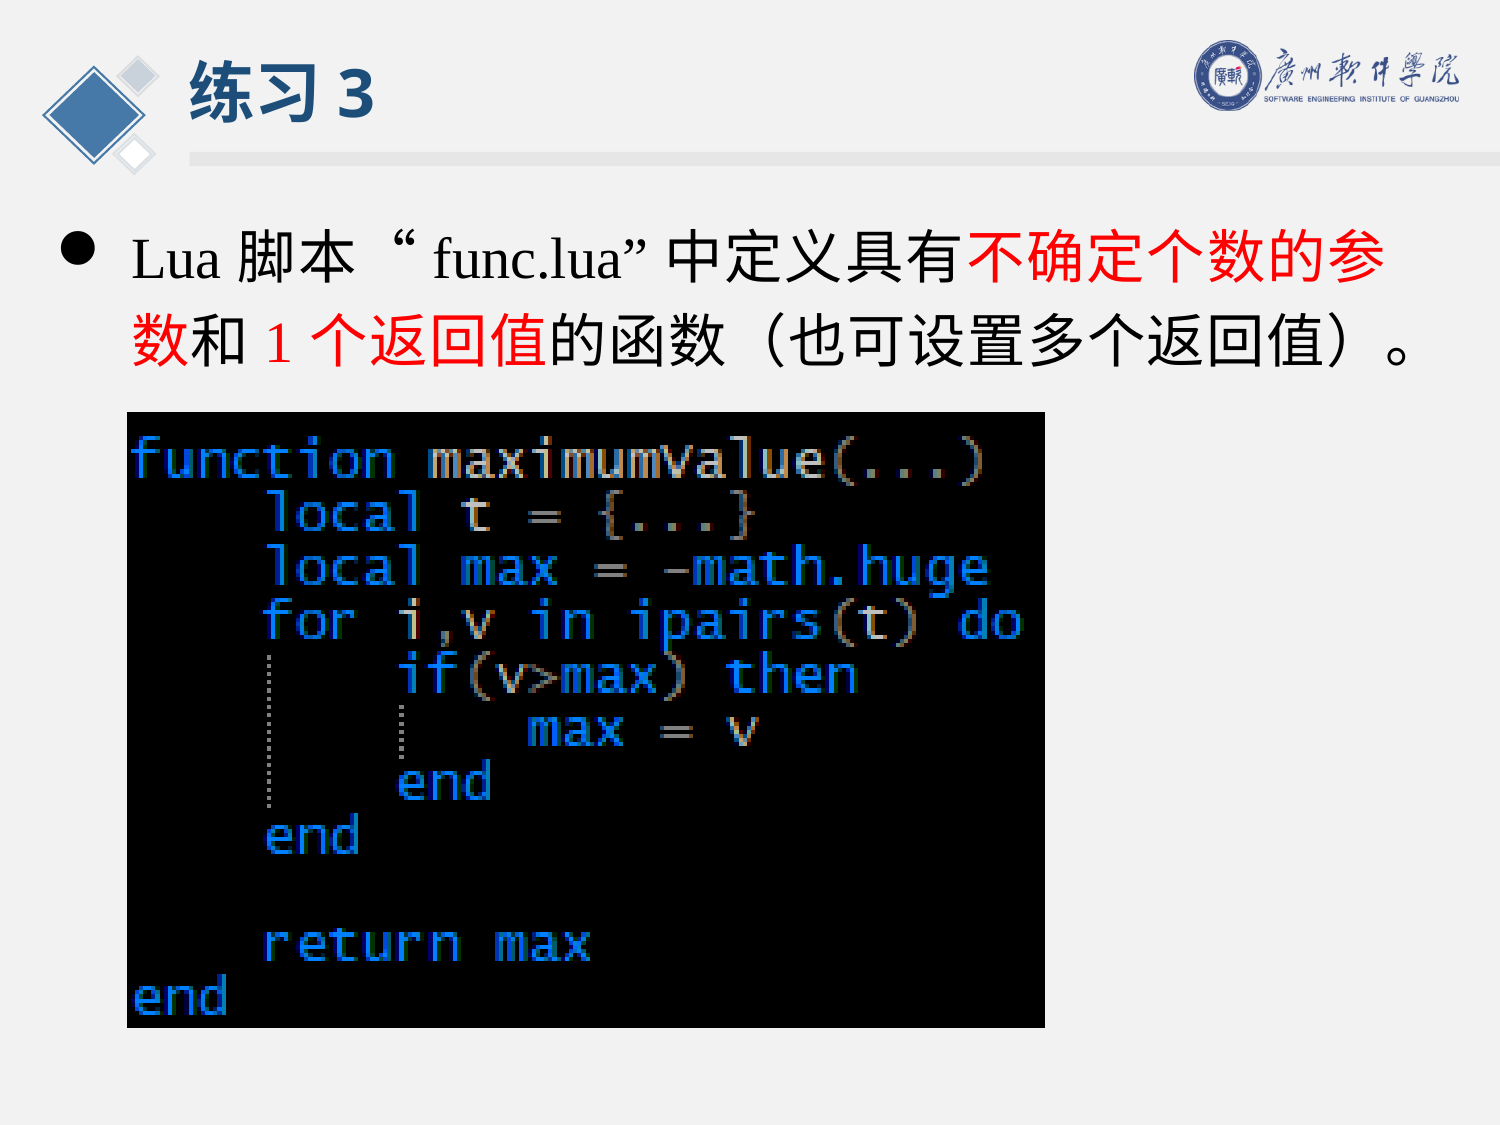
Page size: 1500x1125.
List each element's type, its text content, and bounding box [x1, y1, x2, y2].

picture [1194, 40, 1459, 111]
text_box Lua脚本“func.lua”中定义具有不确定个数的参数和1个返回值的函数（也可设置多个返回值）。 [0, 199, 1402, 366]
title 练习3 [173, 52, 1045, 153]
picture [127, 412, 1045, 1028]
